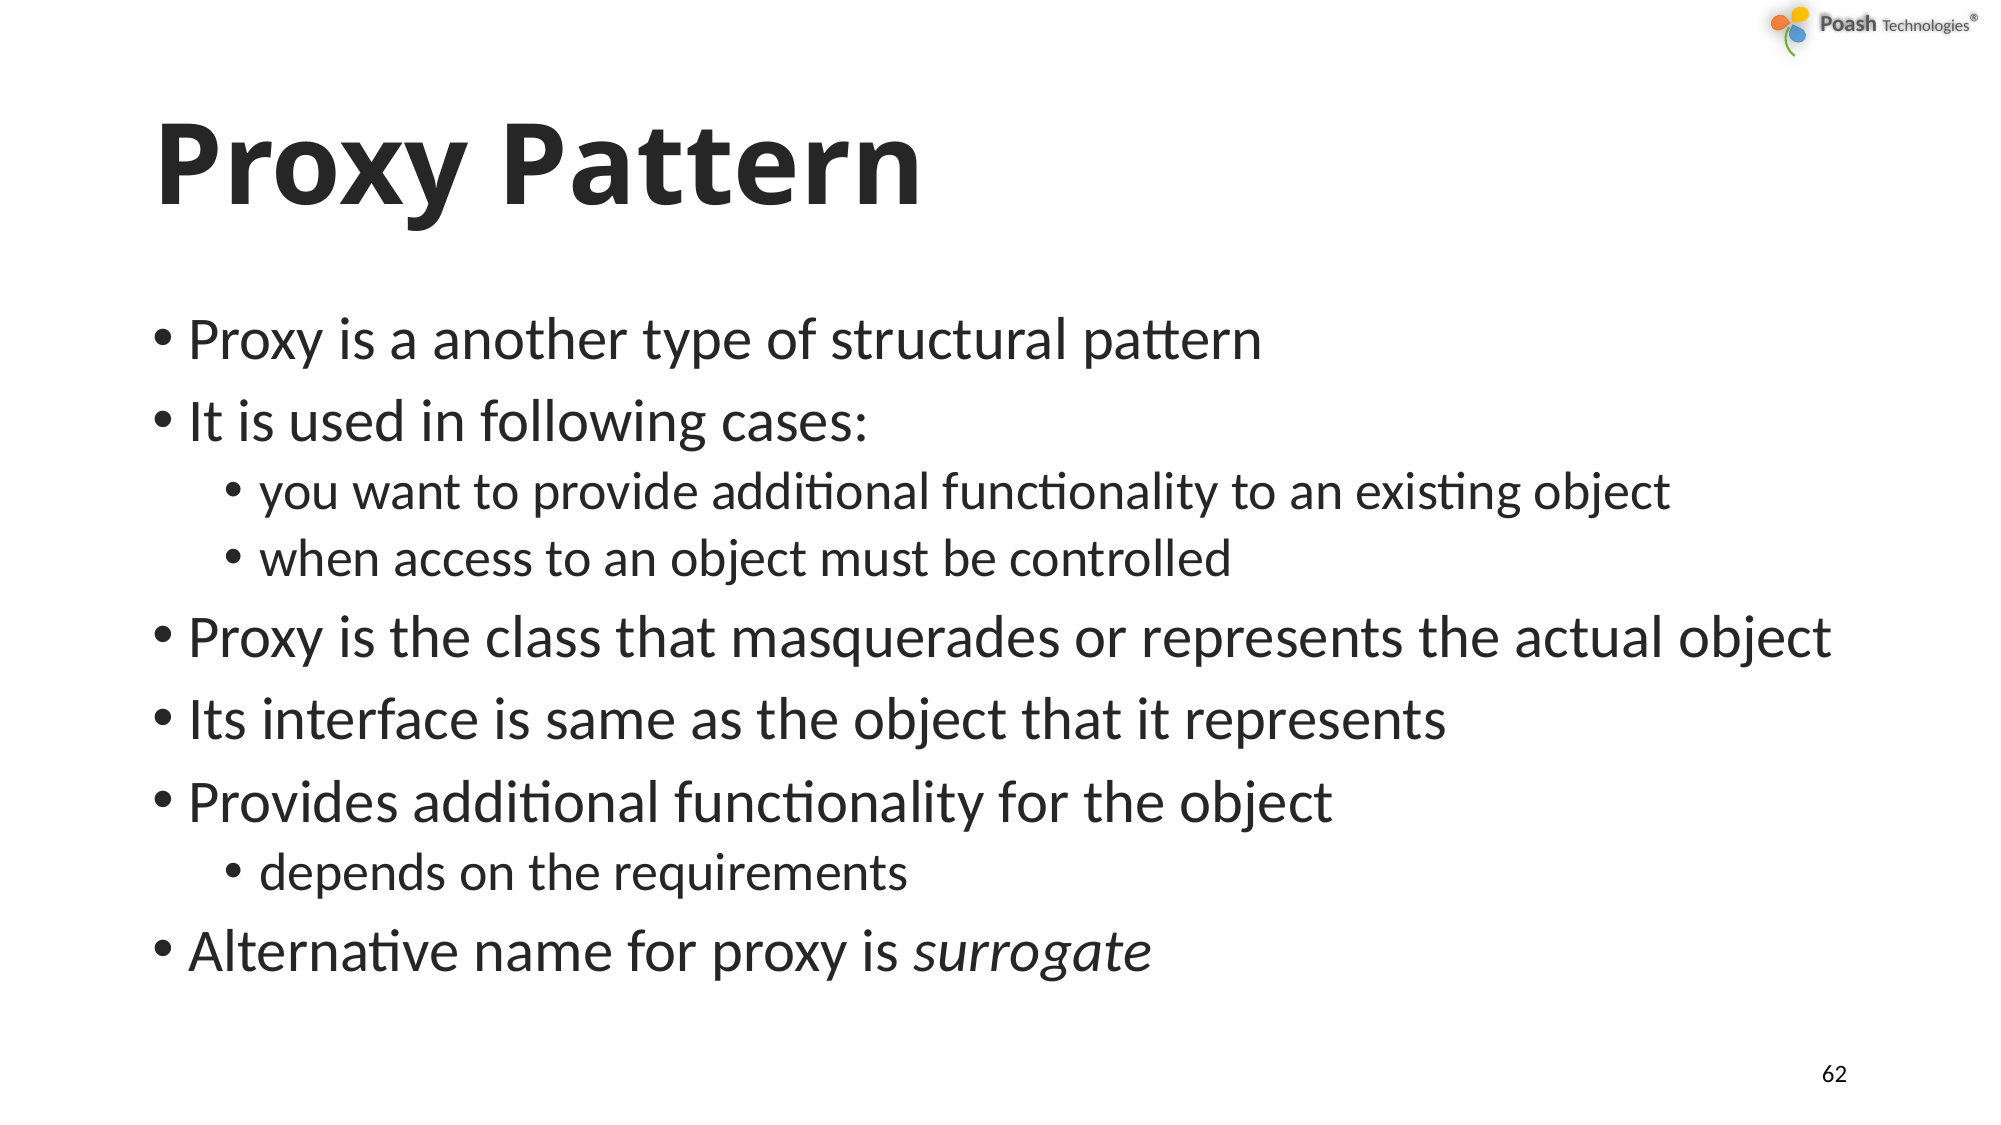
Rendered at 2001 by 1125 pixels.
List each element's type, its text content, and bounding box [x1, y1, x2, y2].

slide_number 62 [1412, 1042, 1863, 1103]
list Proxy is a another type of structural pattern It is used in following cases: you want to provide additional functionality to an existing object when access to an object must be controlled Proxy is the class that masquerades or represents the actual object Its interface is same as the object that it represents Provides additional functionality for the object depends on the requirements Alternative name for proxy is surrogate [137, 299, 1863, 1014]
title Proxy Pattern [137, 59, 1863, 278]
